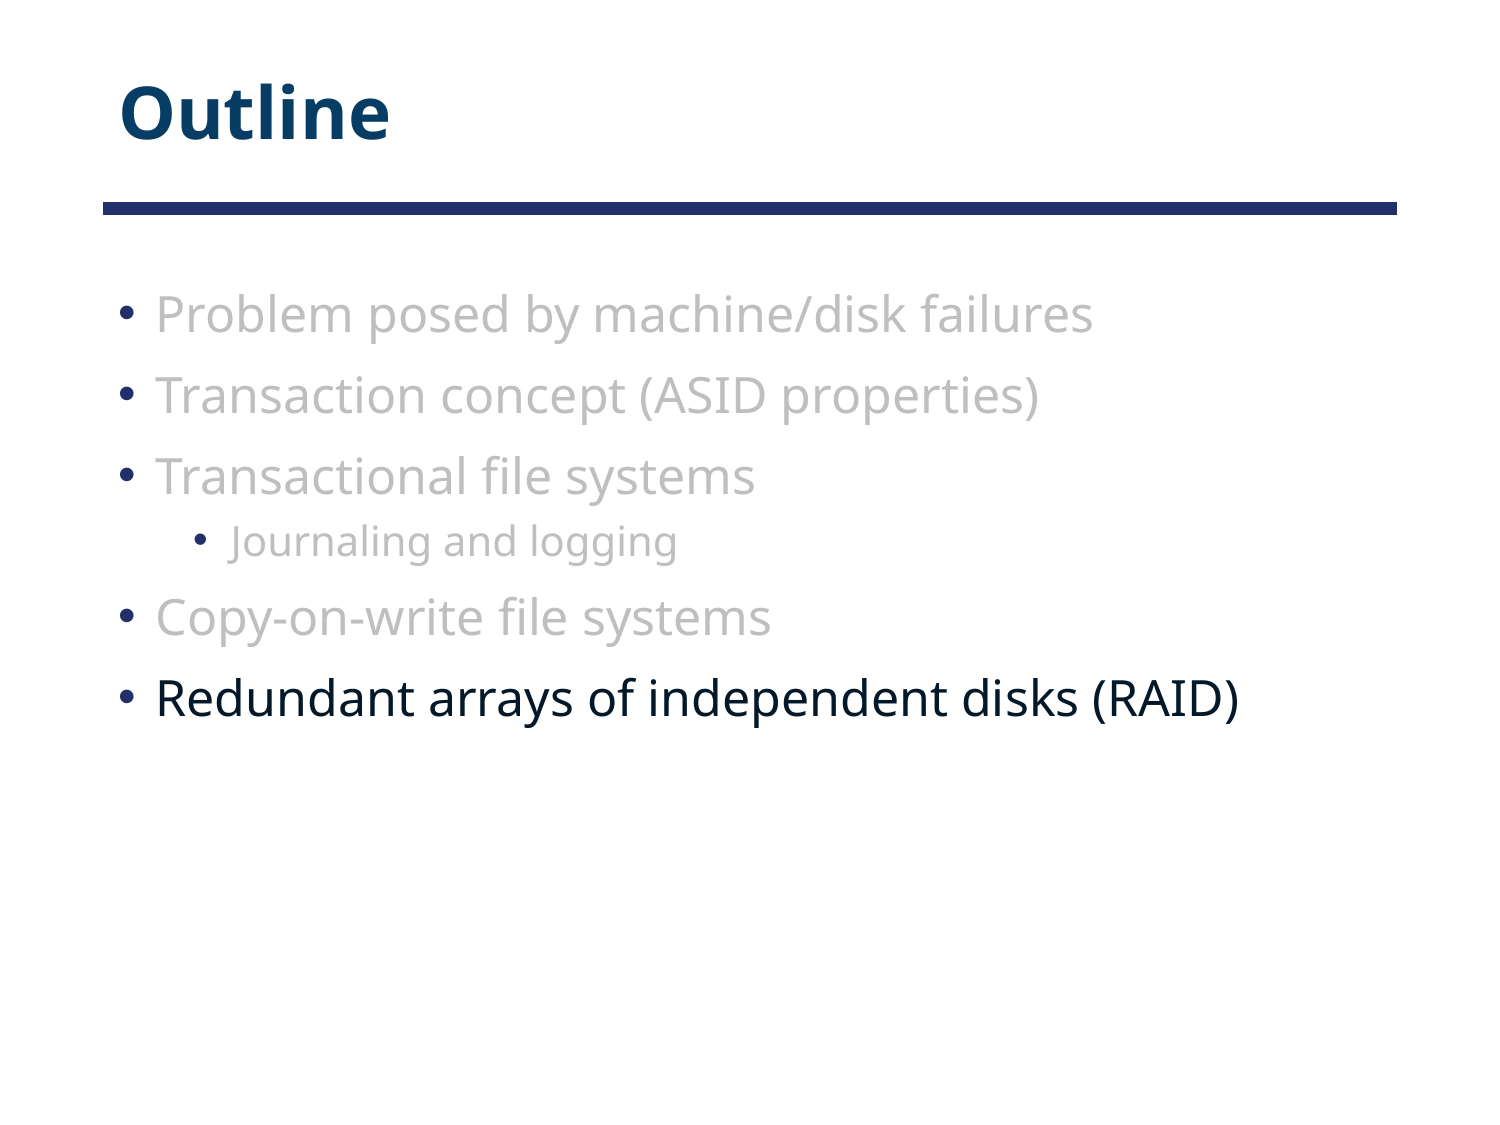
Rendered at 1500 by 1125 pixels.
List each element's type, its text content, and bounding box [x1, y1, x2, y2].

list Problem posed by machine/disk failures Transaction concept (ASID properties) Transactional file systems Journaling and logging Copy-on-write file systems Redundant arrays of independent disks (RAID) [103, 275, 1397, 1091]
title Outline [103, 34, 1397, 197]
